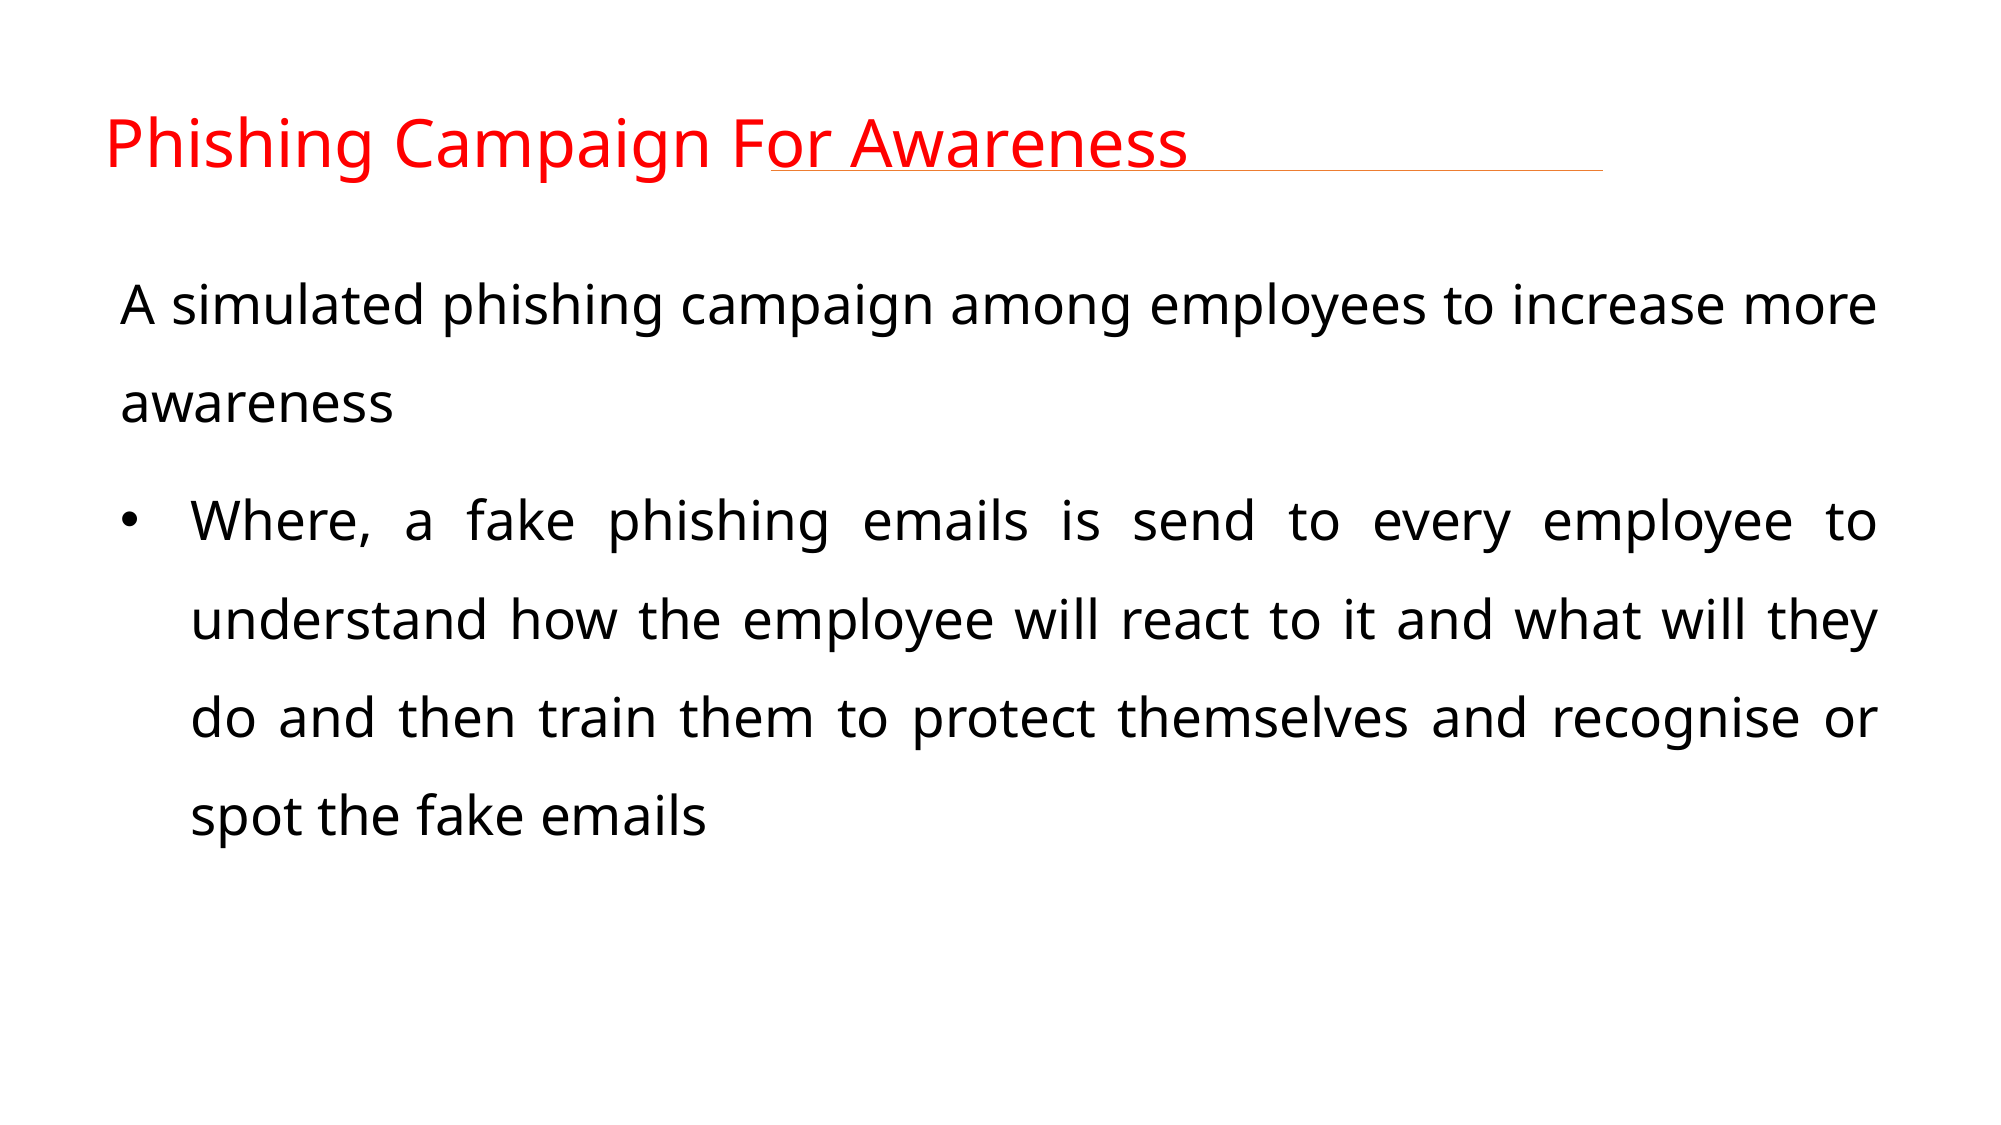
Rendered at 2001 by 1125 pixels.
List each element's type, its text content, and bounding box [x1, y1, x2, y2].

title Phishing Campaign For Awareness [89, 0, 1590, 189]
list A simulated phishing campaign among employees to increase more awareness Where, a fake phishing emails is send to every employee to understand how the employee will react to it and what will they do and then train them to protect themselves and recognise or spot the fake emails [105, 229, 1895, 855]
